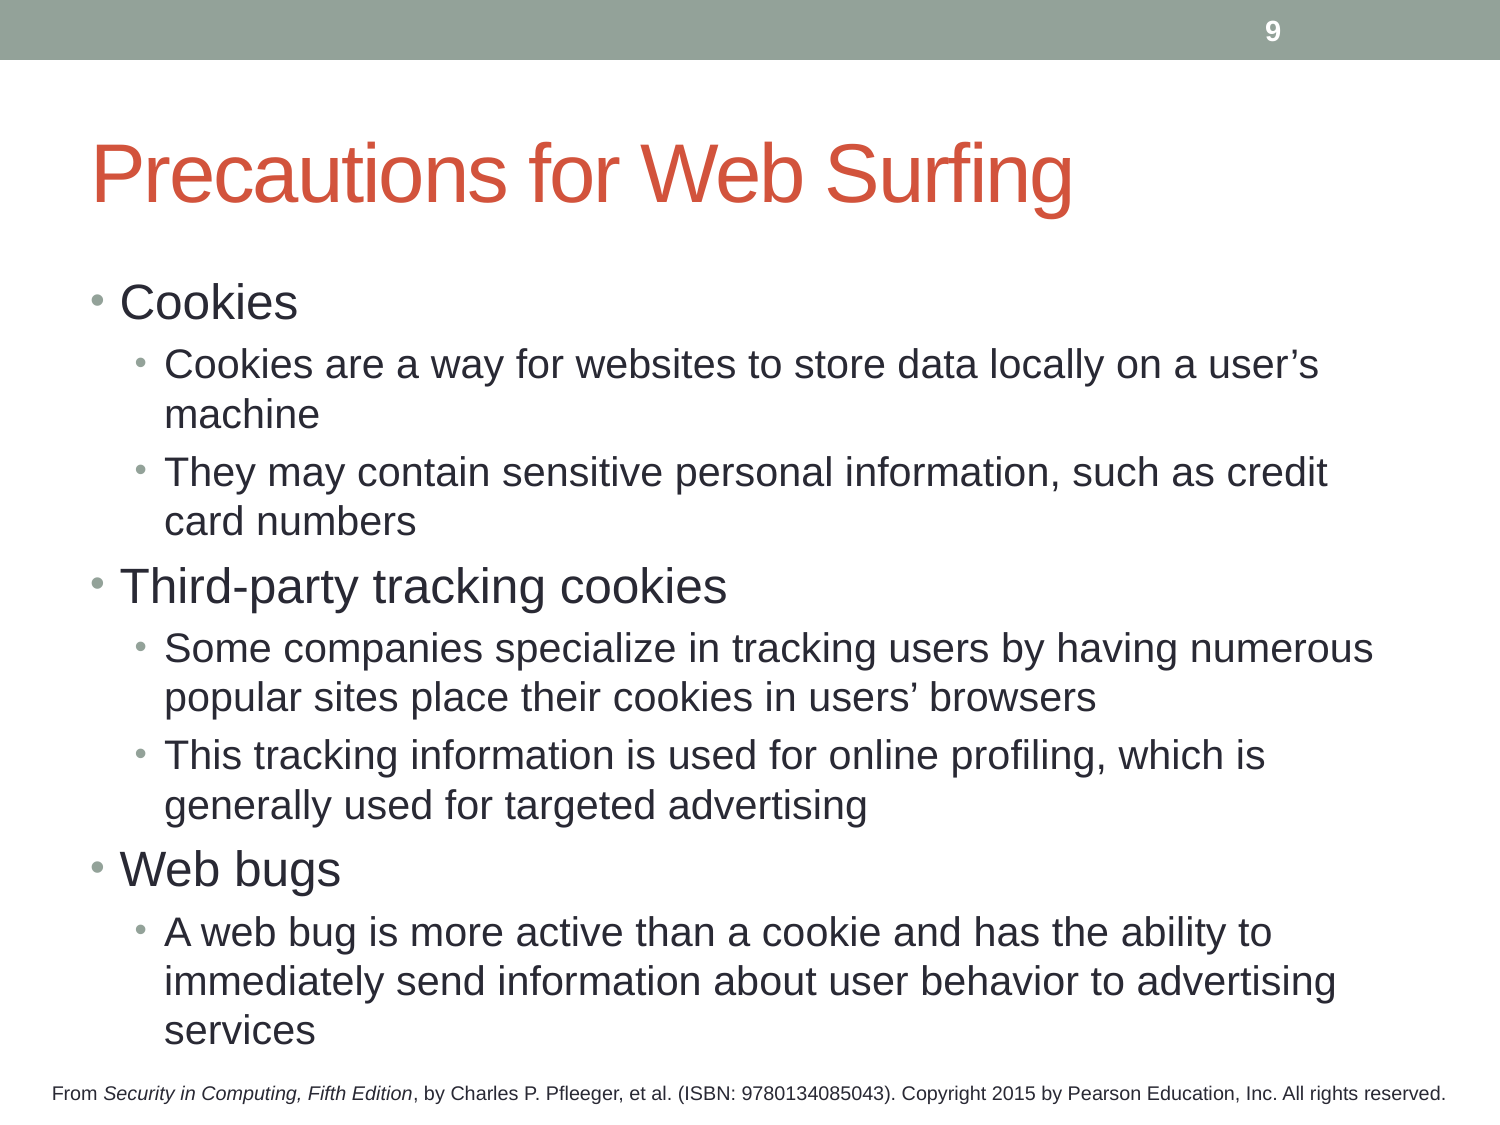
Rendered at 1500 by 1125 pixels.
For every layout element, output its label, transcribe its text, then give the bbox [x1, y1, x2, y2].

list Cookies Cookies are a way for websites to store data locally on a user’s machine They may contain sensitive personal information, such as credit card numbers Third-party tracking cookies Some companies specialize in tracking users by having numerous popular sites place their cookies in users’ browsers This tracking information is used for online profiling, which is generally used for targeted advertising Web bugs A web bug is more active than a cookie and has the ability to immediately send information about user behavior to advertising services [75, 262, 1425, 1063]
slide_number 9 [1250, 3, 1425, 57]
title Precautions for Web Surfing [75, 87, 1425, 250]
